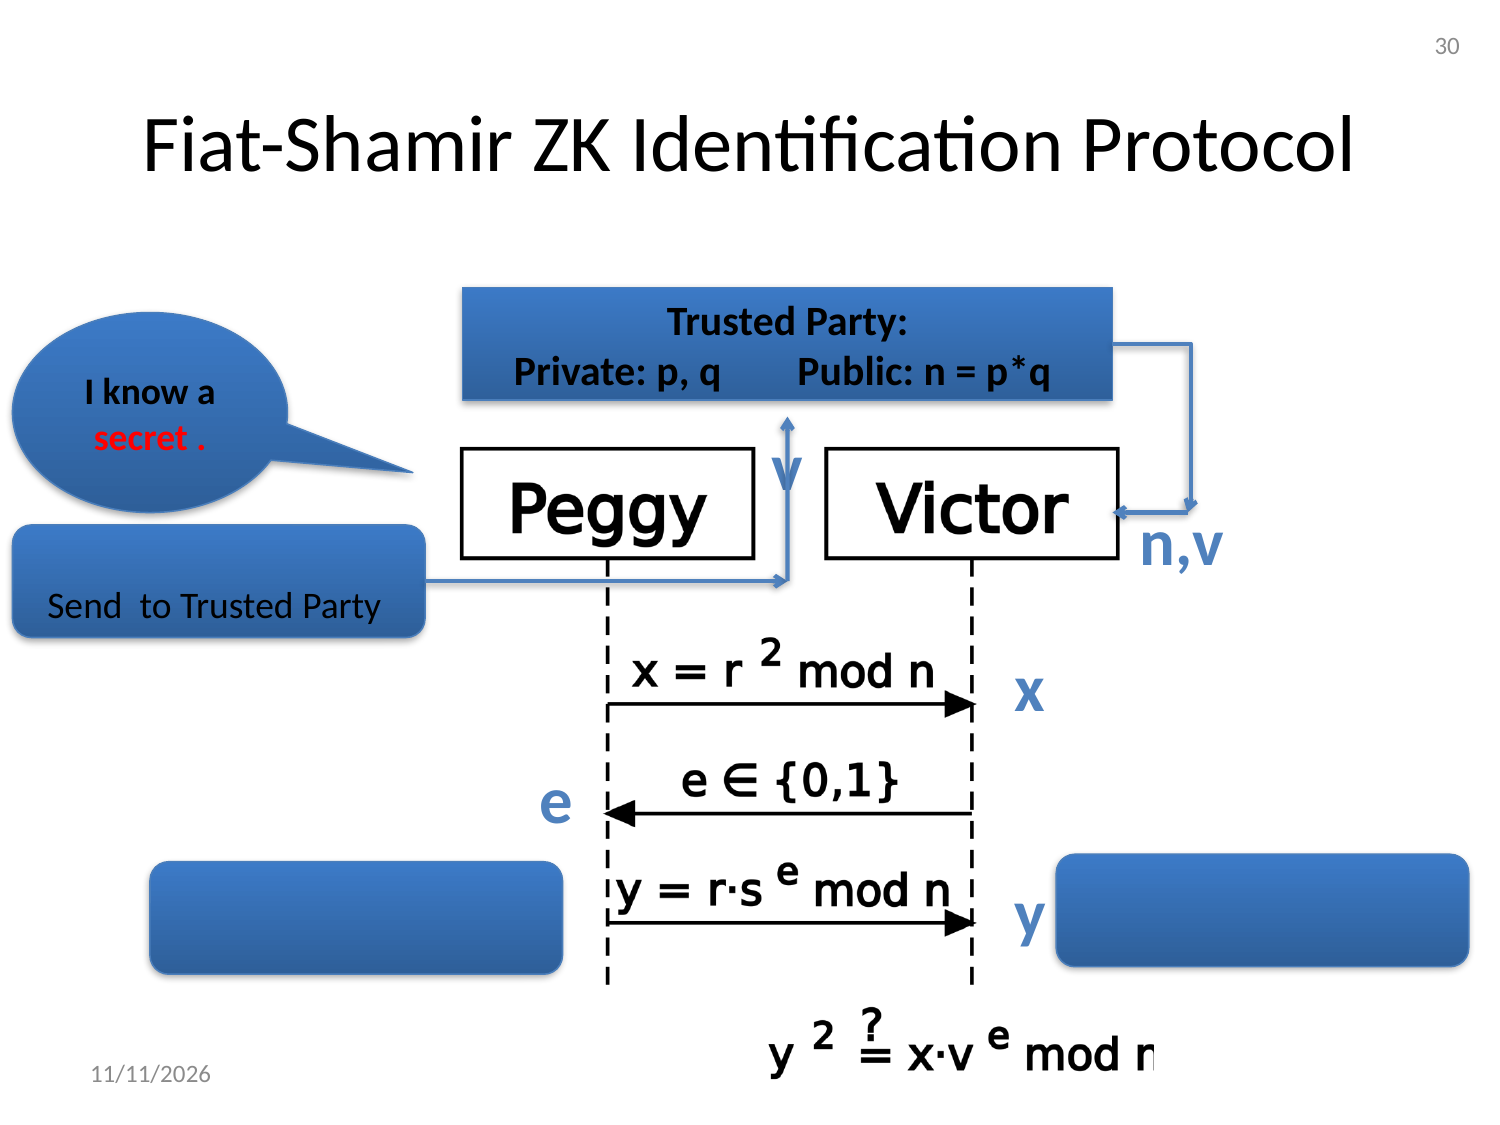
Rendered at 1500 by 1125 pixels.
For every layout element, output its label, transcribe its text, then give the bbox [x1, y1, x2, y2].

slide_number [75, 1042, 419, 1103]
title Fiat-Shamir ZK Identification Protocol [75, 45, 1425, 233]
text_box n,v [1159, 491, 1263, 587]
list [424, 412, 1155, 1106]
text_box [1112, 343, 1188, 512]
text_box Trusted Party: Private: p, q Public: n = p*q [462, 287, 1113, 401]
slide_number 30 [1125, 15, 1475, 75]
